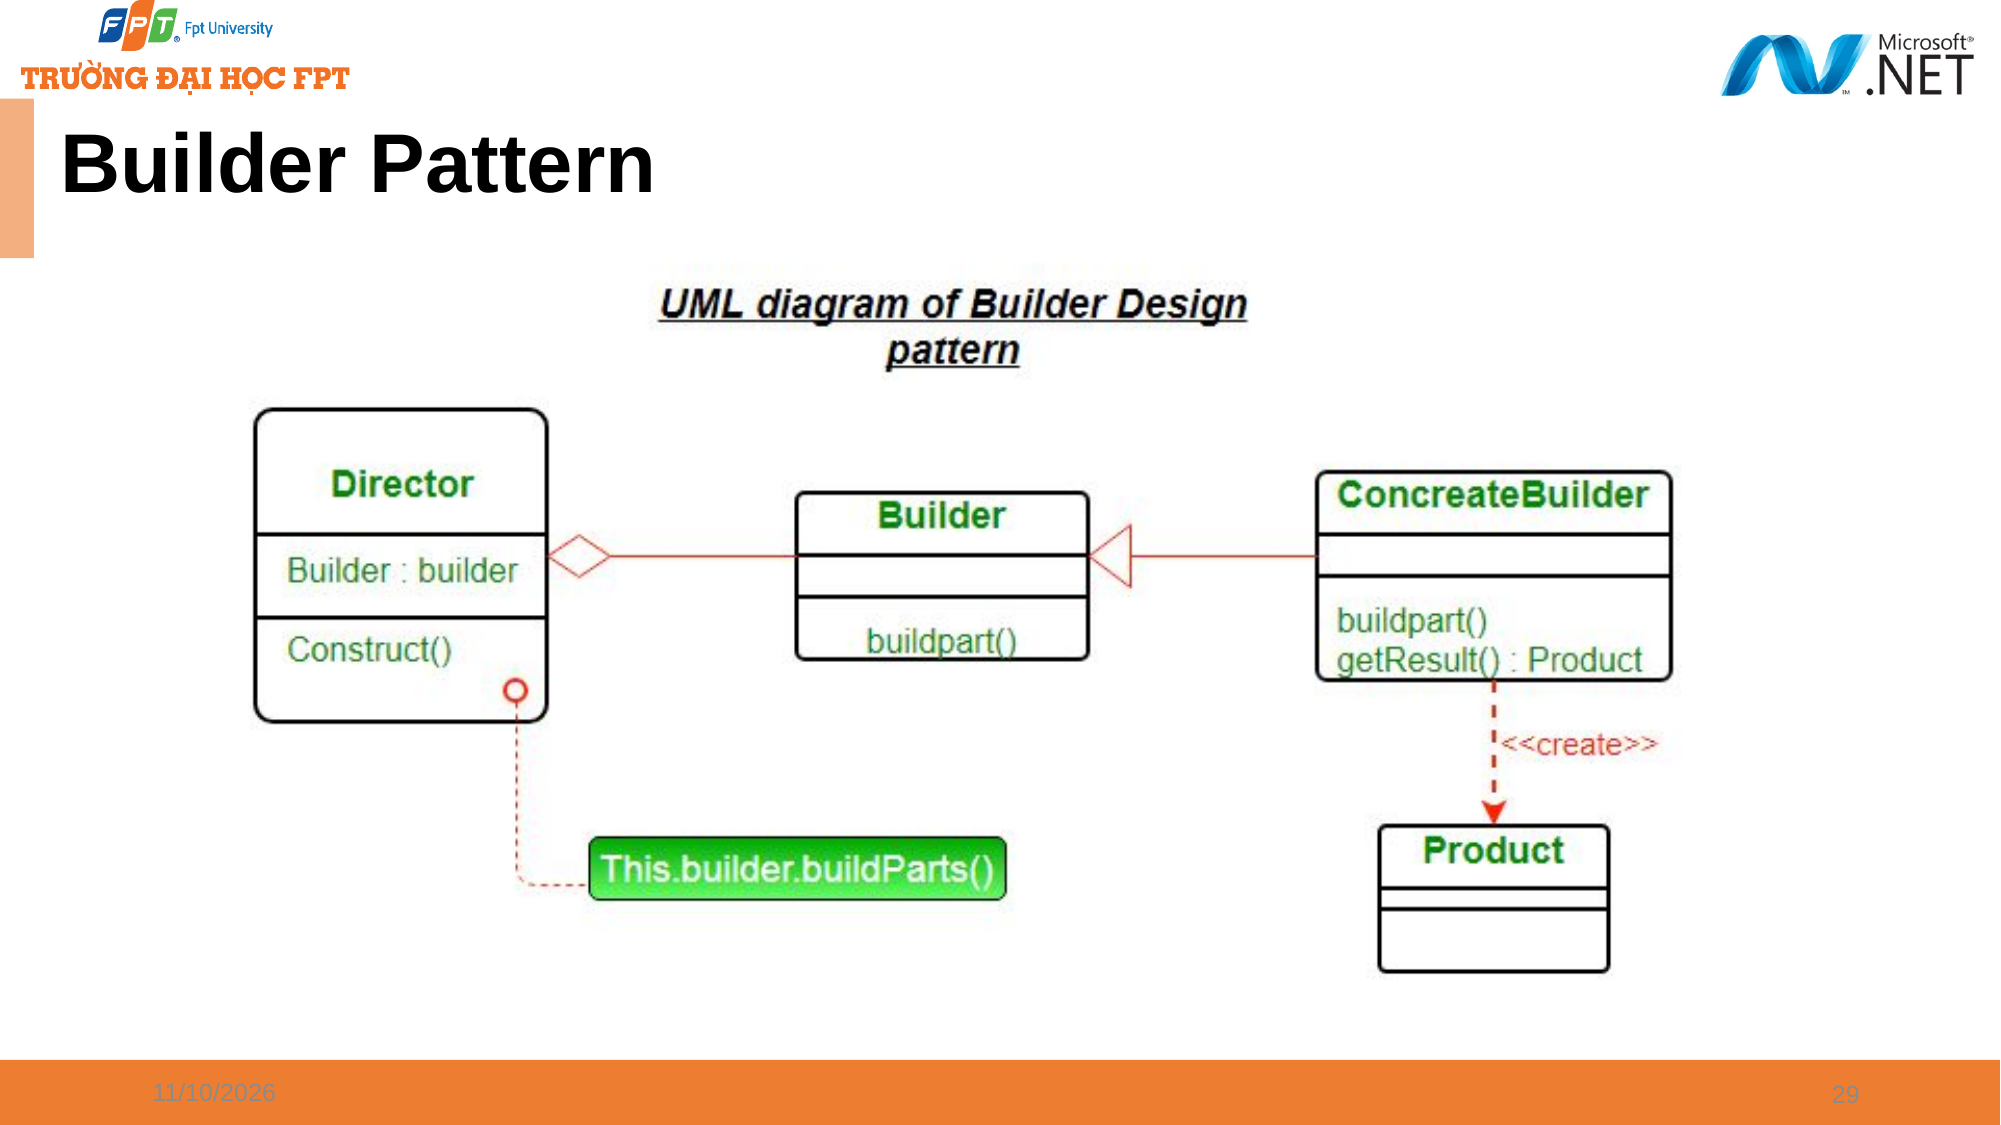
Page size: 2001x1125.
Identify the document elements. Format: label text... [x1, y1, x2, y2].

picture [183, 231, 1761, 1047]
slide_number 29 [1424, 1063, 1875, 1123]
picture [1685, 0, 2001, 129]
title Builder Pattern [45, 118, 1875, 213]
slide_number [137, 1061, 588, 1122]
